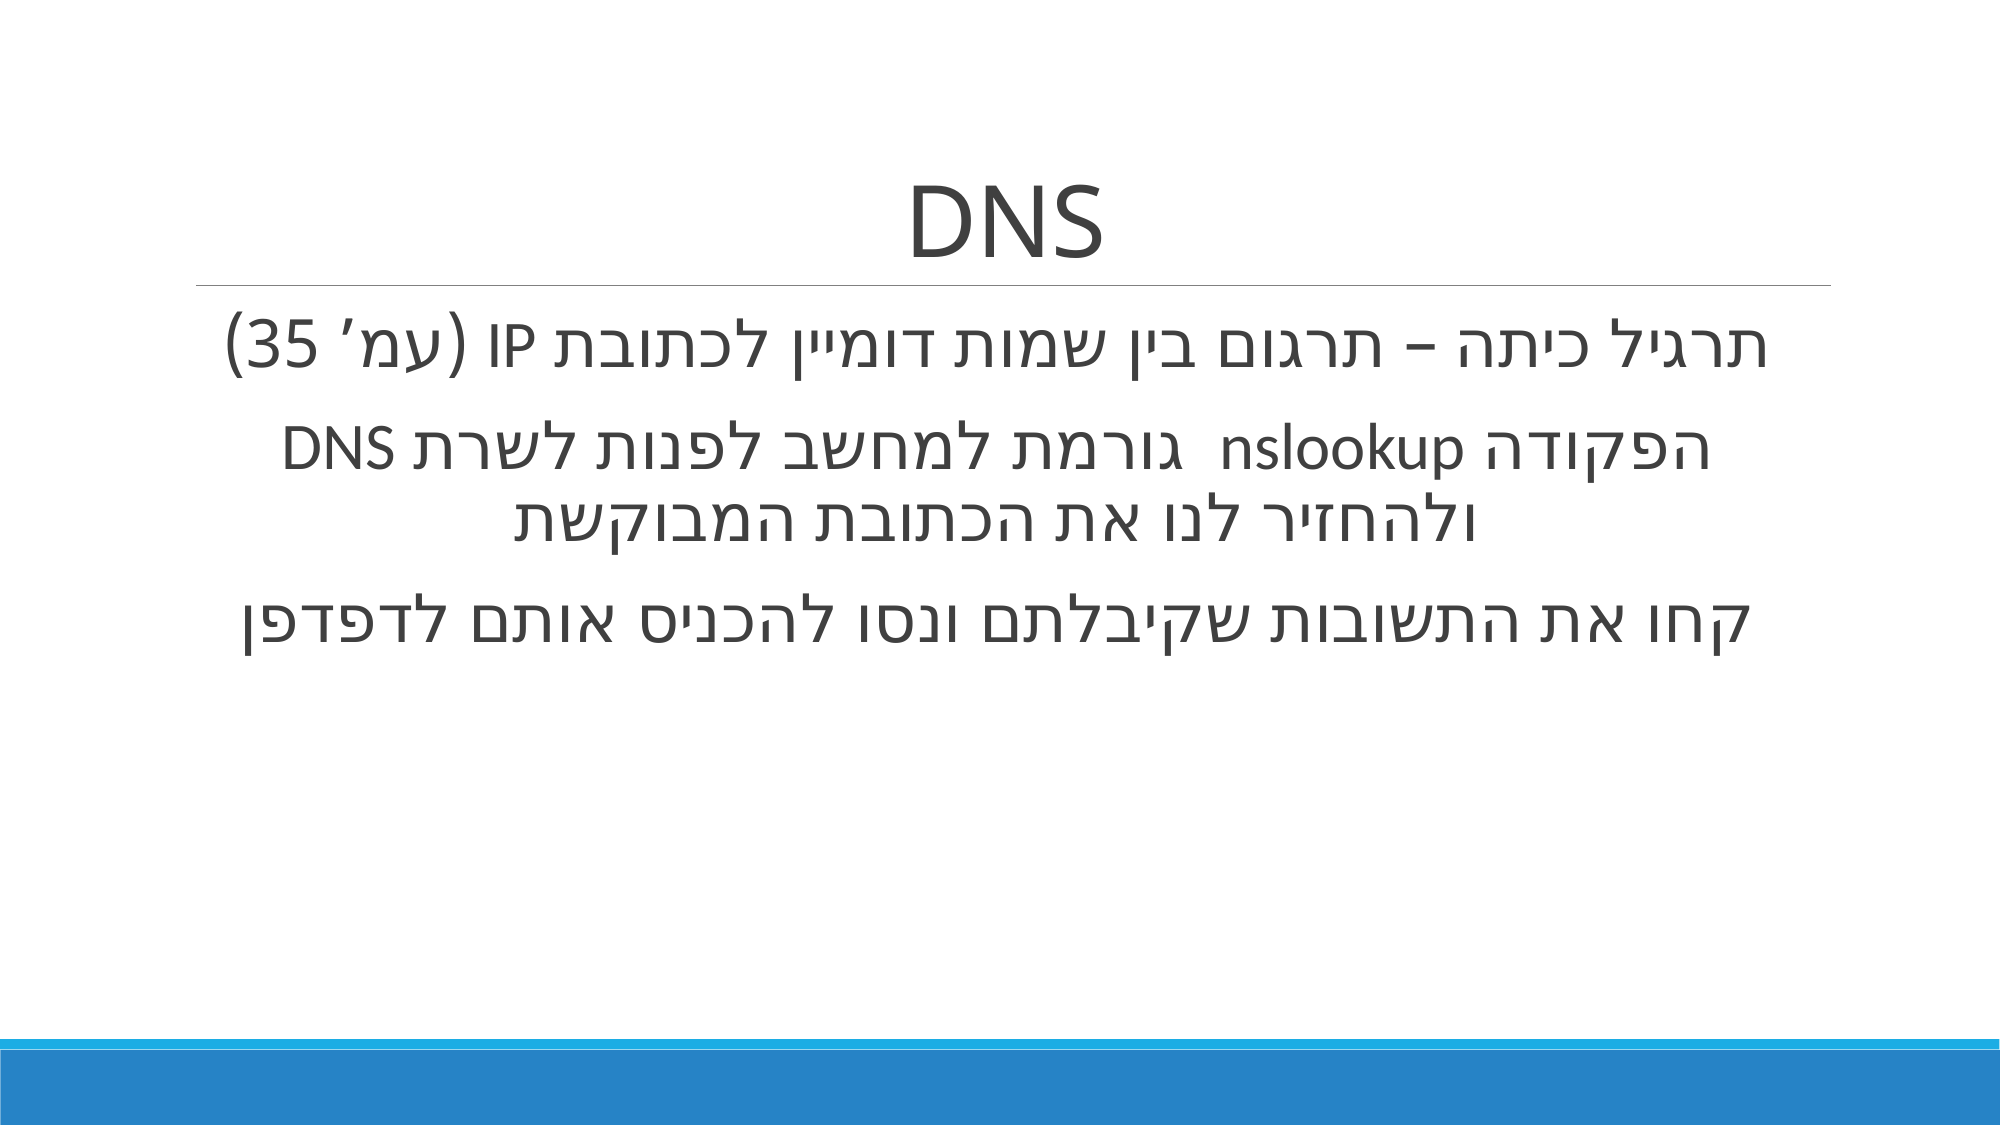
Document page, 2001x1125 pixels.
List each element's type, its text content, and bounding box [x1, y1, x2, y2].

list תרגיל כיתה – תרגום בין שמות דומיין לכתובת IP (עמ’ 35) הפקודה nslookup גורמת למחשב לפנות לשרת DNS ולהחזיר לנו את הכתובת המבוקשת קחו את התשובות שקיבלתם ונסו להכניס אותם לדפדפן [180, 302, 1830, 963]
title DNS [180, 47, 1830, 285]
